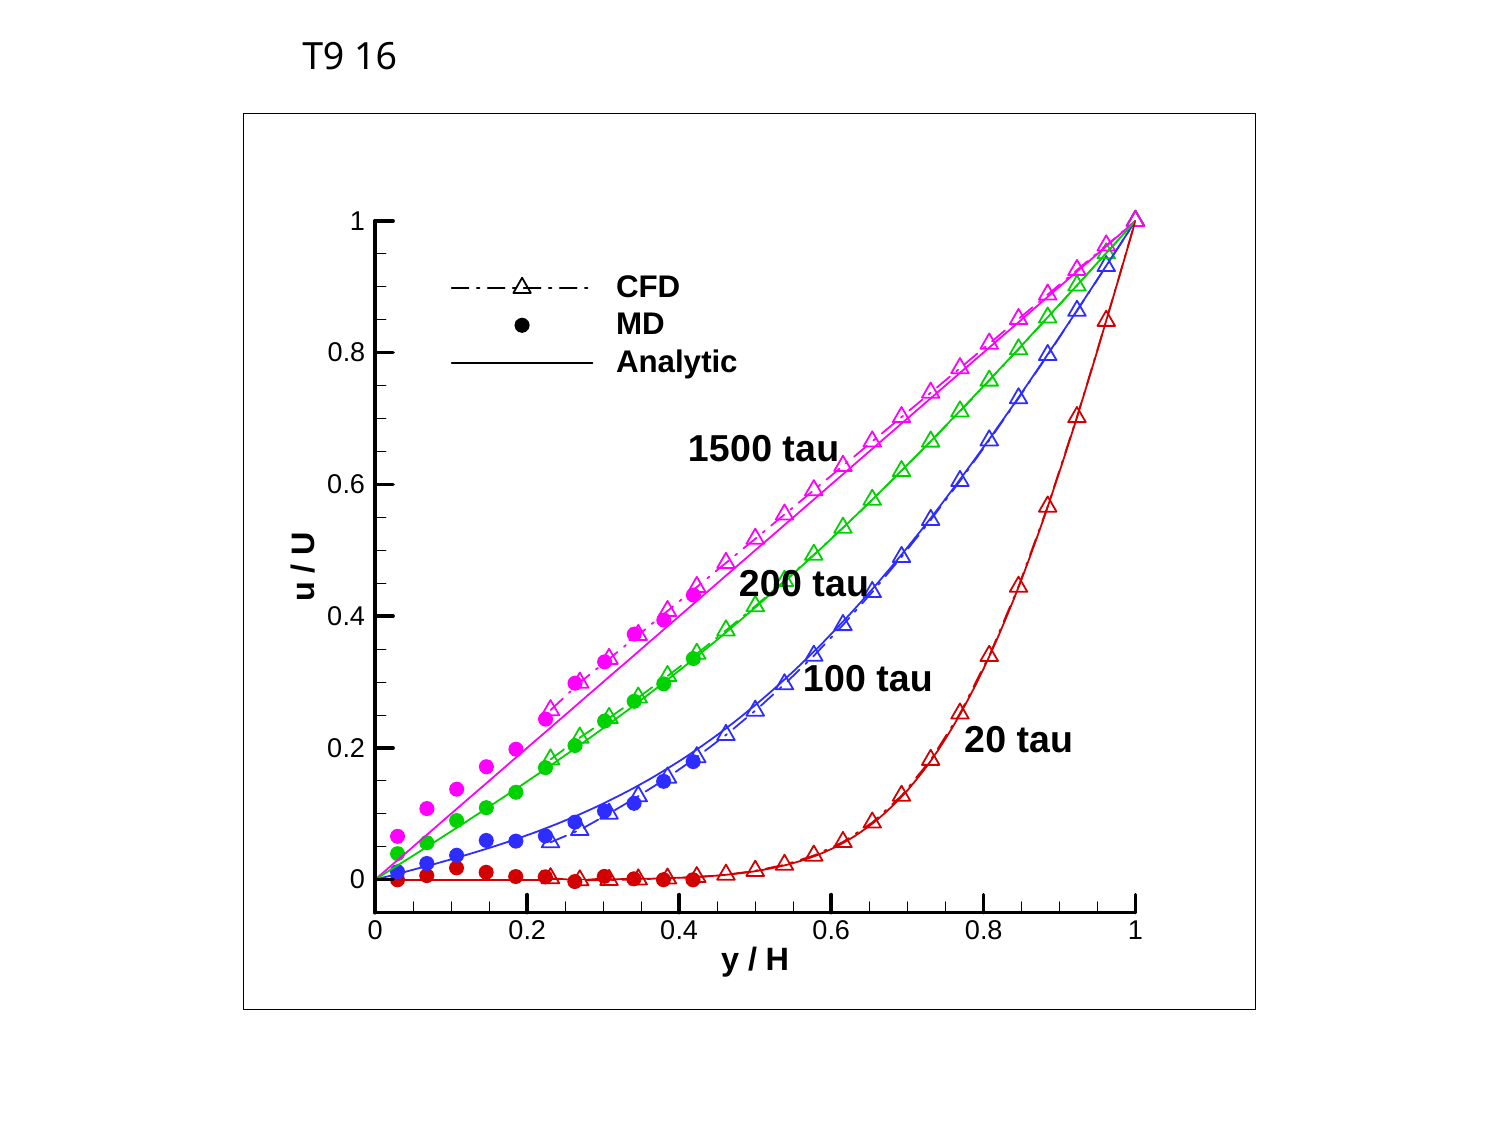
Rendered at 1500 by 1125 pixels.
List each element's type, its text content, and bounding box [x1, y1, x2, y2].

picture [242, 112, 1257, 1012]
text_box T9 16 [287, 24, 1300, 85]
